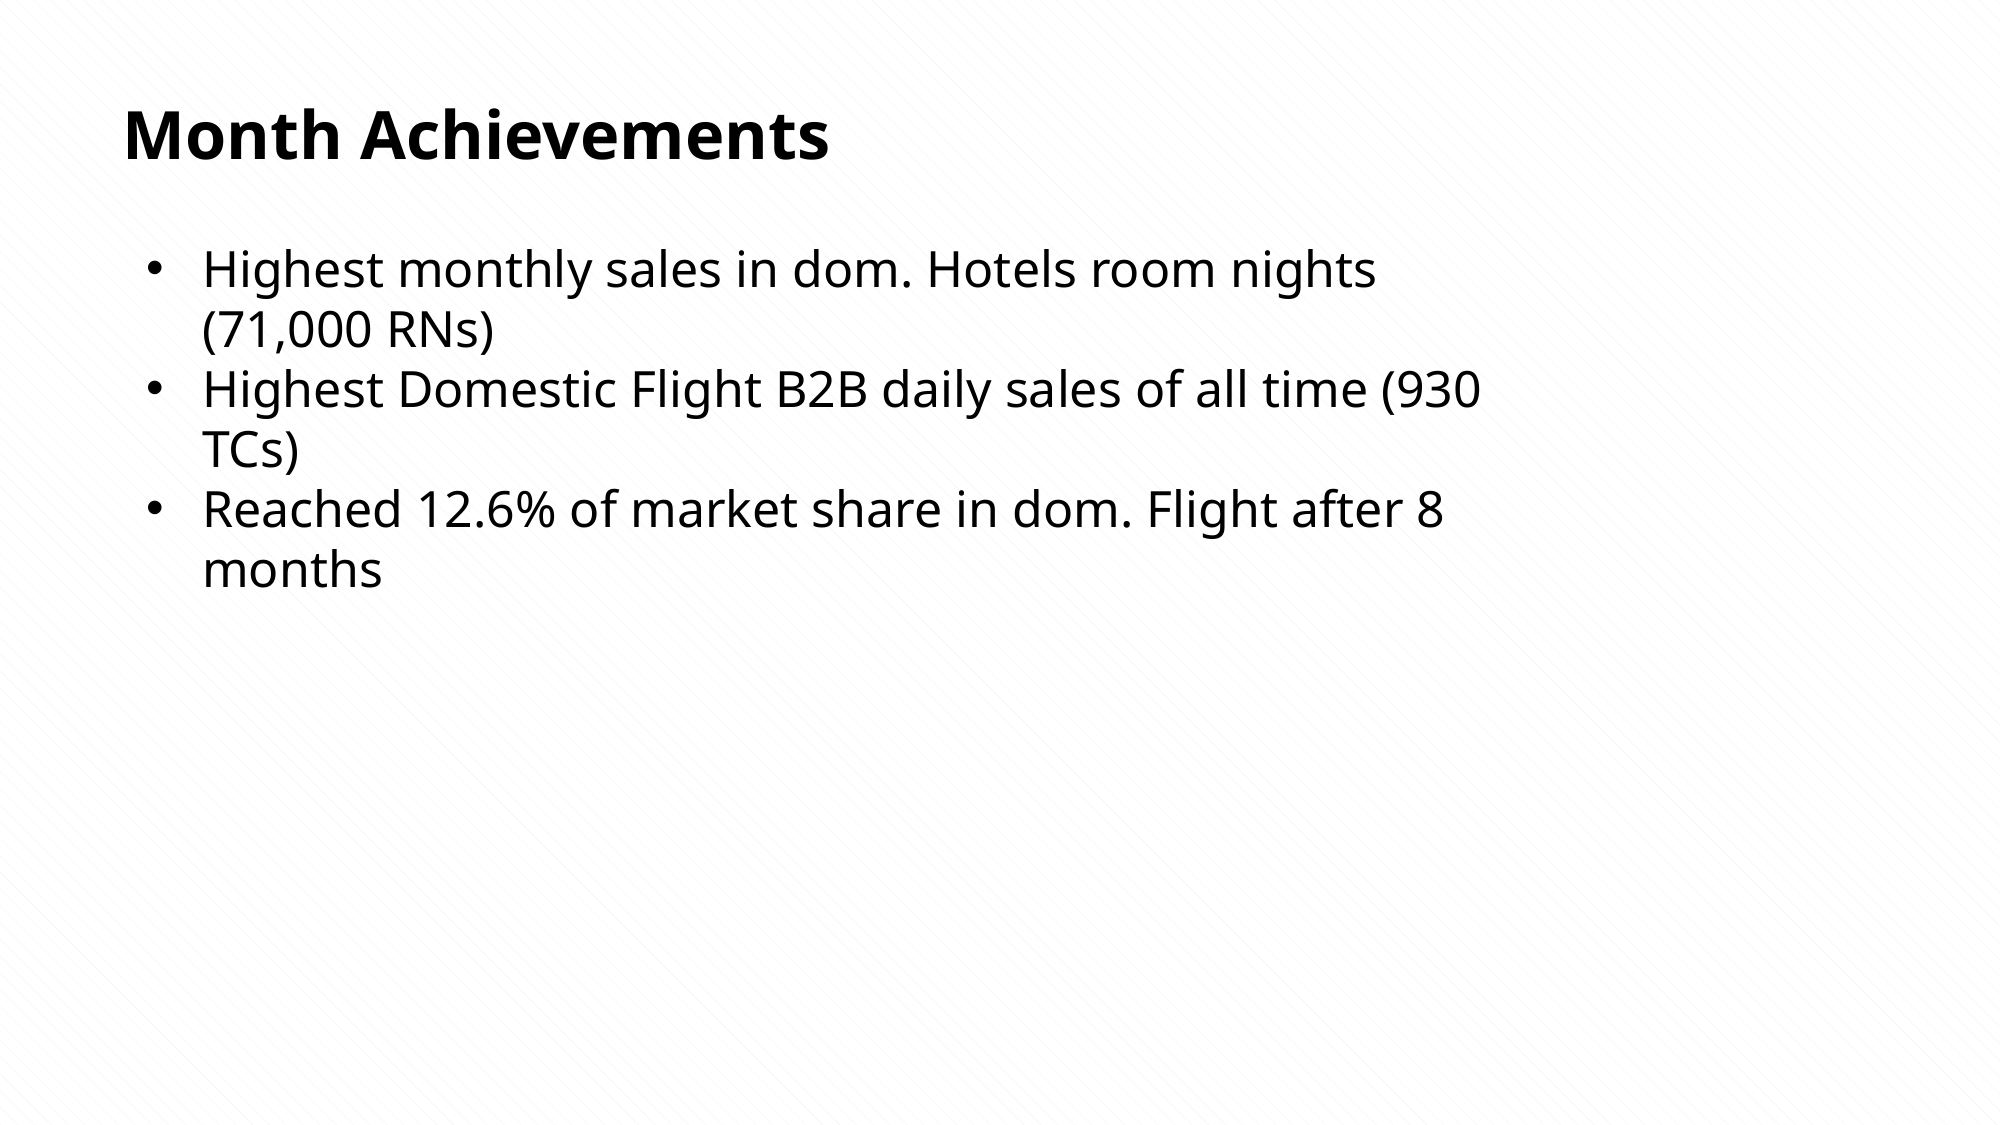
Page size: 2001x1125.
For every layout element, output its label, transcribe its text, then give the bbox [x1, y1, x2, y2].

text_box Month Achievements [107, 85, 1203, 181]
text_box Highest monthly sales in dom. Hotels room nights (71,000 RNs) Highest Domestic Flight B2B daily sales of all time (930 TCs) Reached 12.6% of market share in dom. Flight after 8 months [131, 229, 1559, 725]
